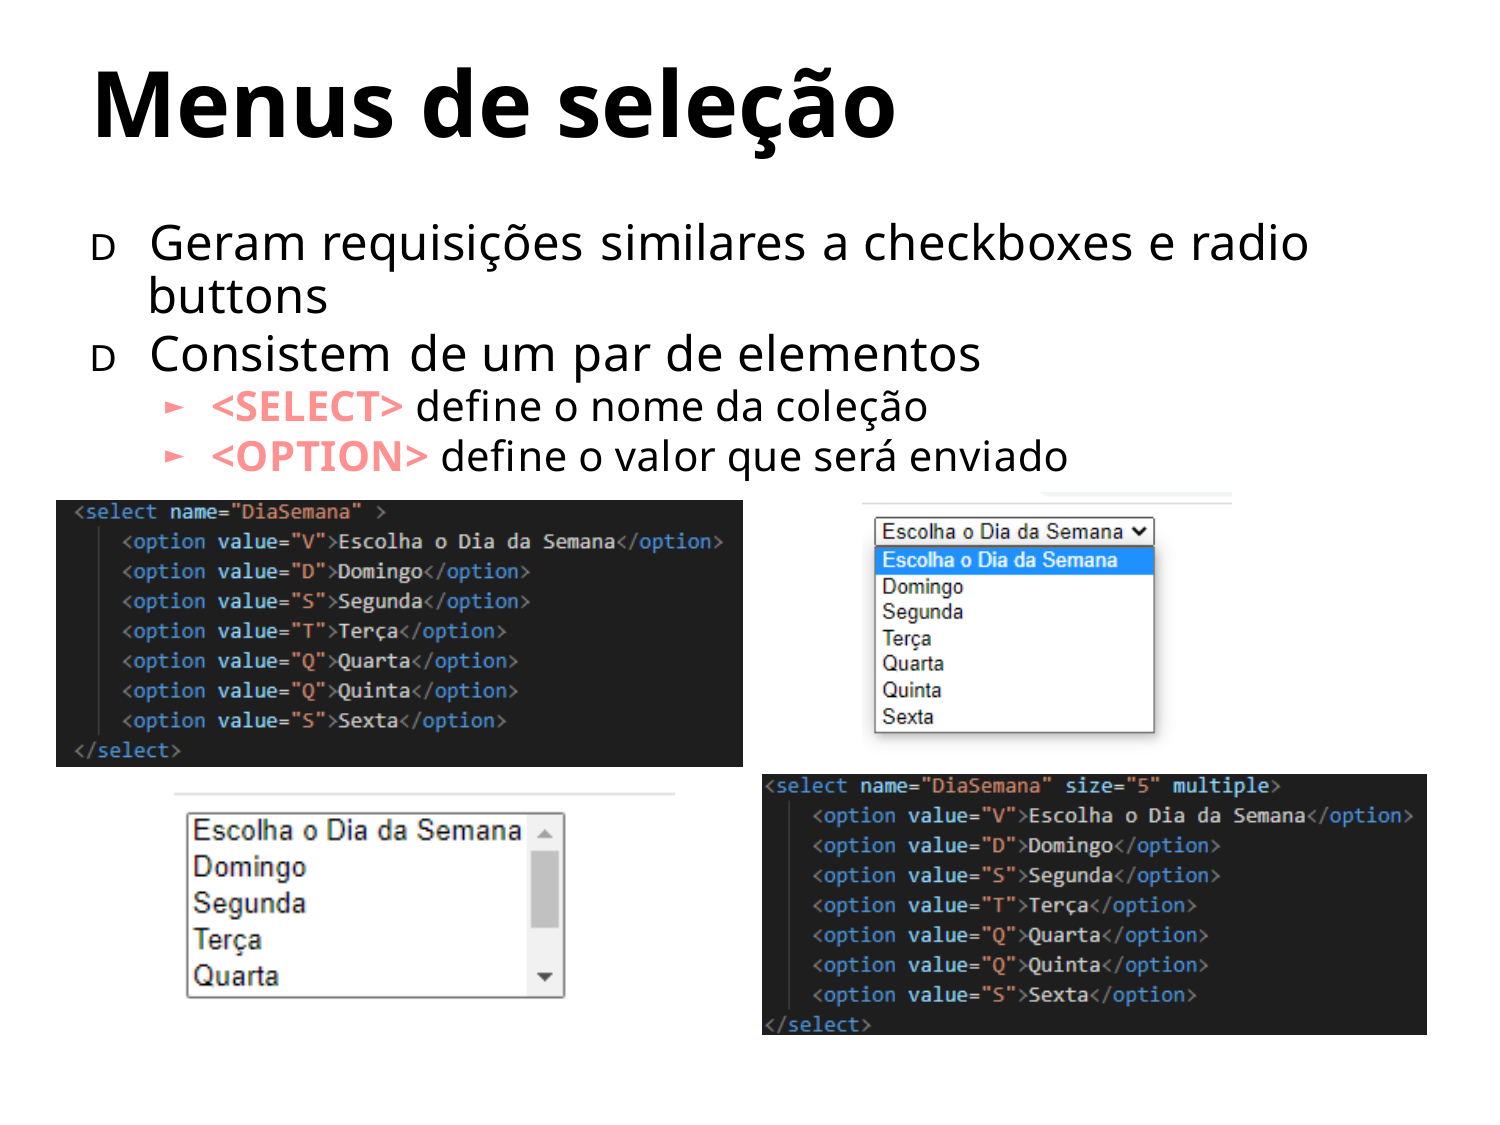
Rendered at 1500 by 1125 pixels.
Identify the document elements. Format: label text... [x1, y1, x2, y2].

text_box 𝖣 Geram requisições similares a checkboxes e radio buttons 𝖣 Consistem de um par de elementos <SELECT> define o nome da coleção <OPTION> define o valor que será enviado [87, 213, 1402, 480]
picture [762, 774, 1427, 1035]
title Menus de seleção [87, 44, 1000, 213]
picture [174, 784, 675, 1074]
picture [862, 492, 1232, 765]
picture [56, 500, 744, 767]
